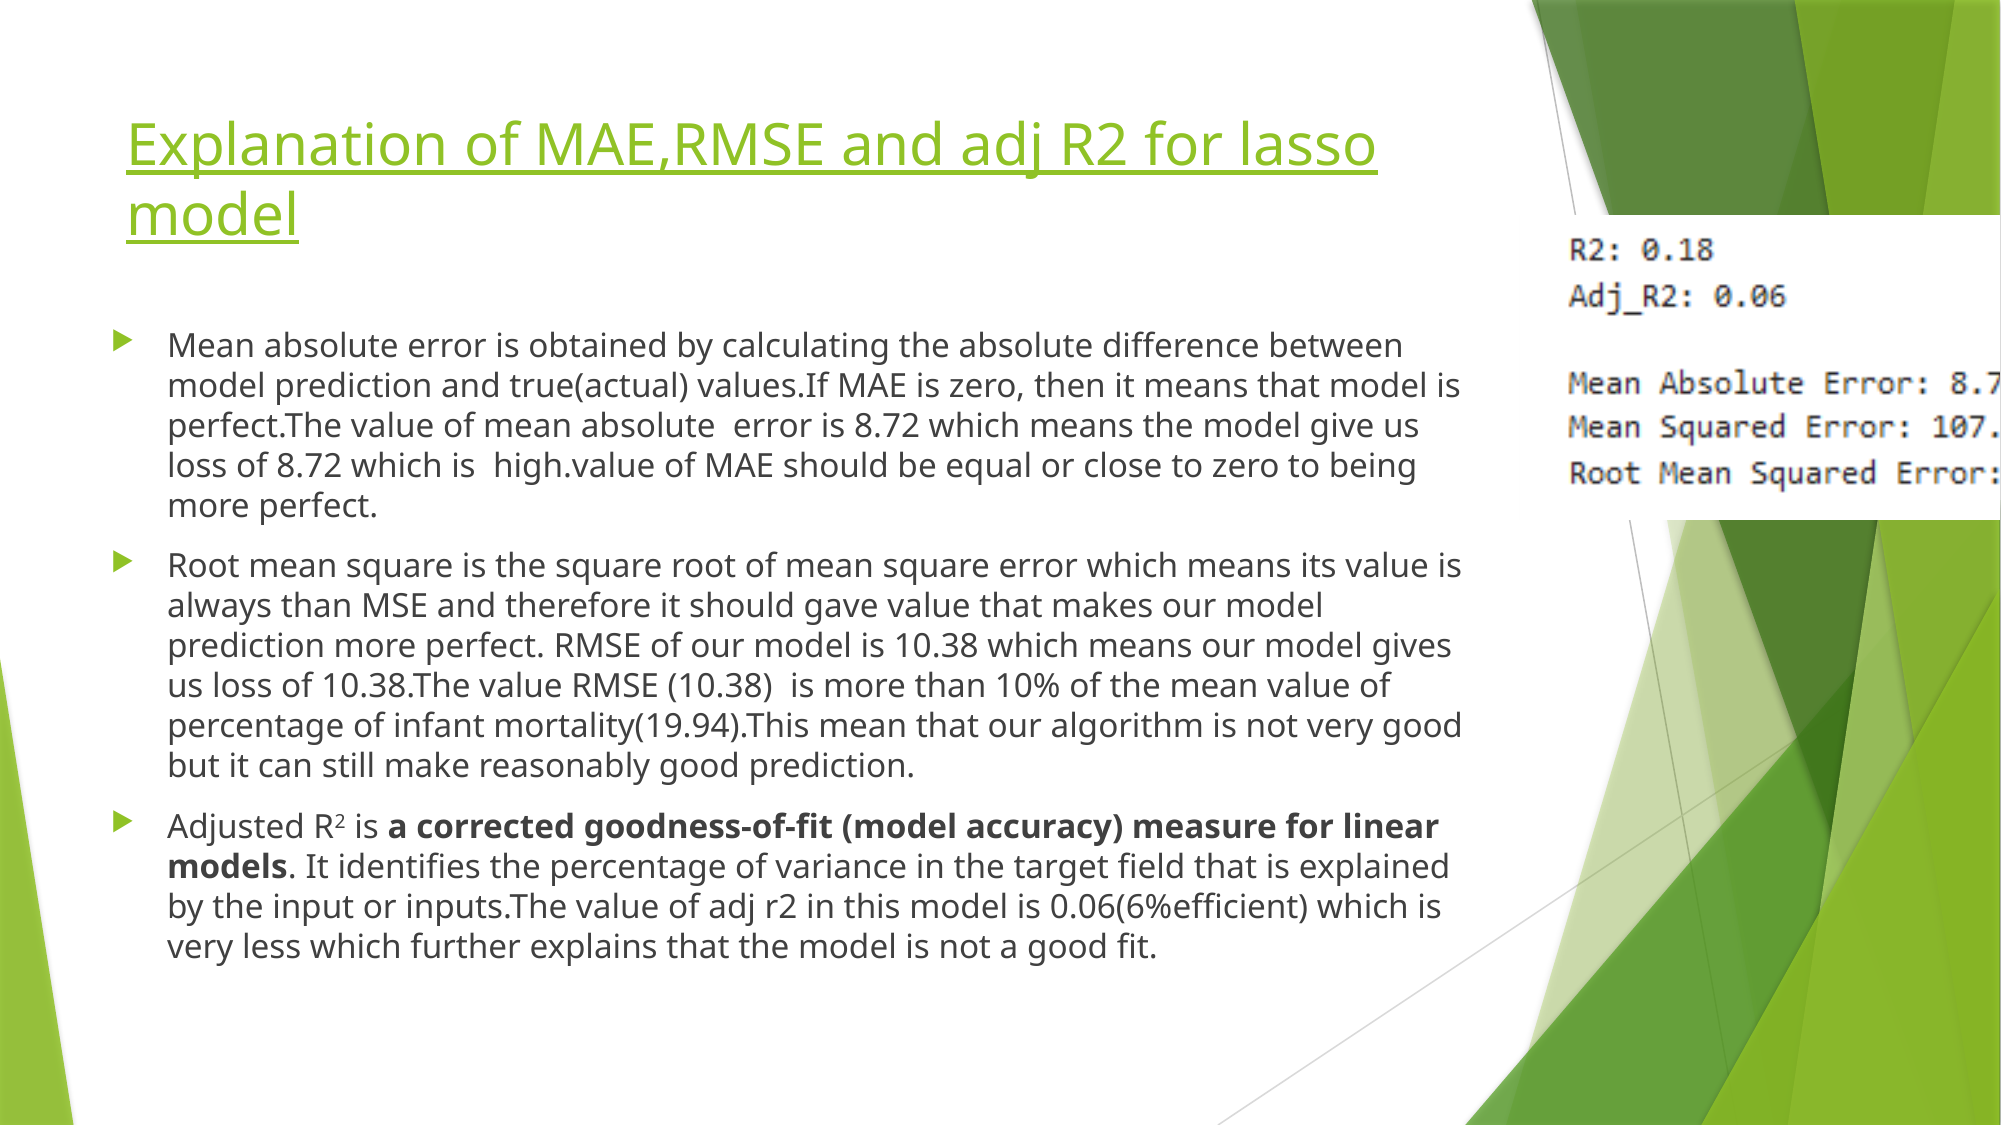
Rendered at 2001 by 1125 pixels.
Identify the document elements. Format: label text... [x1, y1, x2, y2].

picture [1517, 215, 2000, 520]
list Mean absolute error is obtained by calculating the absolute difference between model prediction and true(actual) values.If MAE is zero, then it means that model is perfect.The value of mean absolute error is 8.72 which means the model give us loss of 8.72 which is high.value of MAE should be equal or close to zero to being more perfect. Root mean square is the square root of mean square error which means its value is always than MSE and therefore it should gave value that makes our model prediction more perfect. RMSE of our model is 10.38 which means our model gives us loss of 10.38.The value RMSE (10.38) is more than 10% of the mean value of percentage of infant mortality(19.94).This mean that our algorithm is not very good but it can still make reasonably good prediction. Adjusted R2 is a corrected goodness-of-fit (model accuracy) measure for linear models. It identifies the percentage of variance in the target field that is explained by the input or inputs.The value of adj r2 in this model is 0.06(6%efficient) which is very less which further explains that the model is not a good fit. [95, 316, 1507, 1025]
title Explanation of MAE,RMSE and adj R2 for lasso model [111, 99, 1522, 317]
